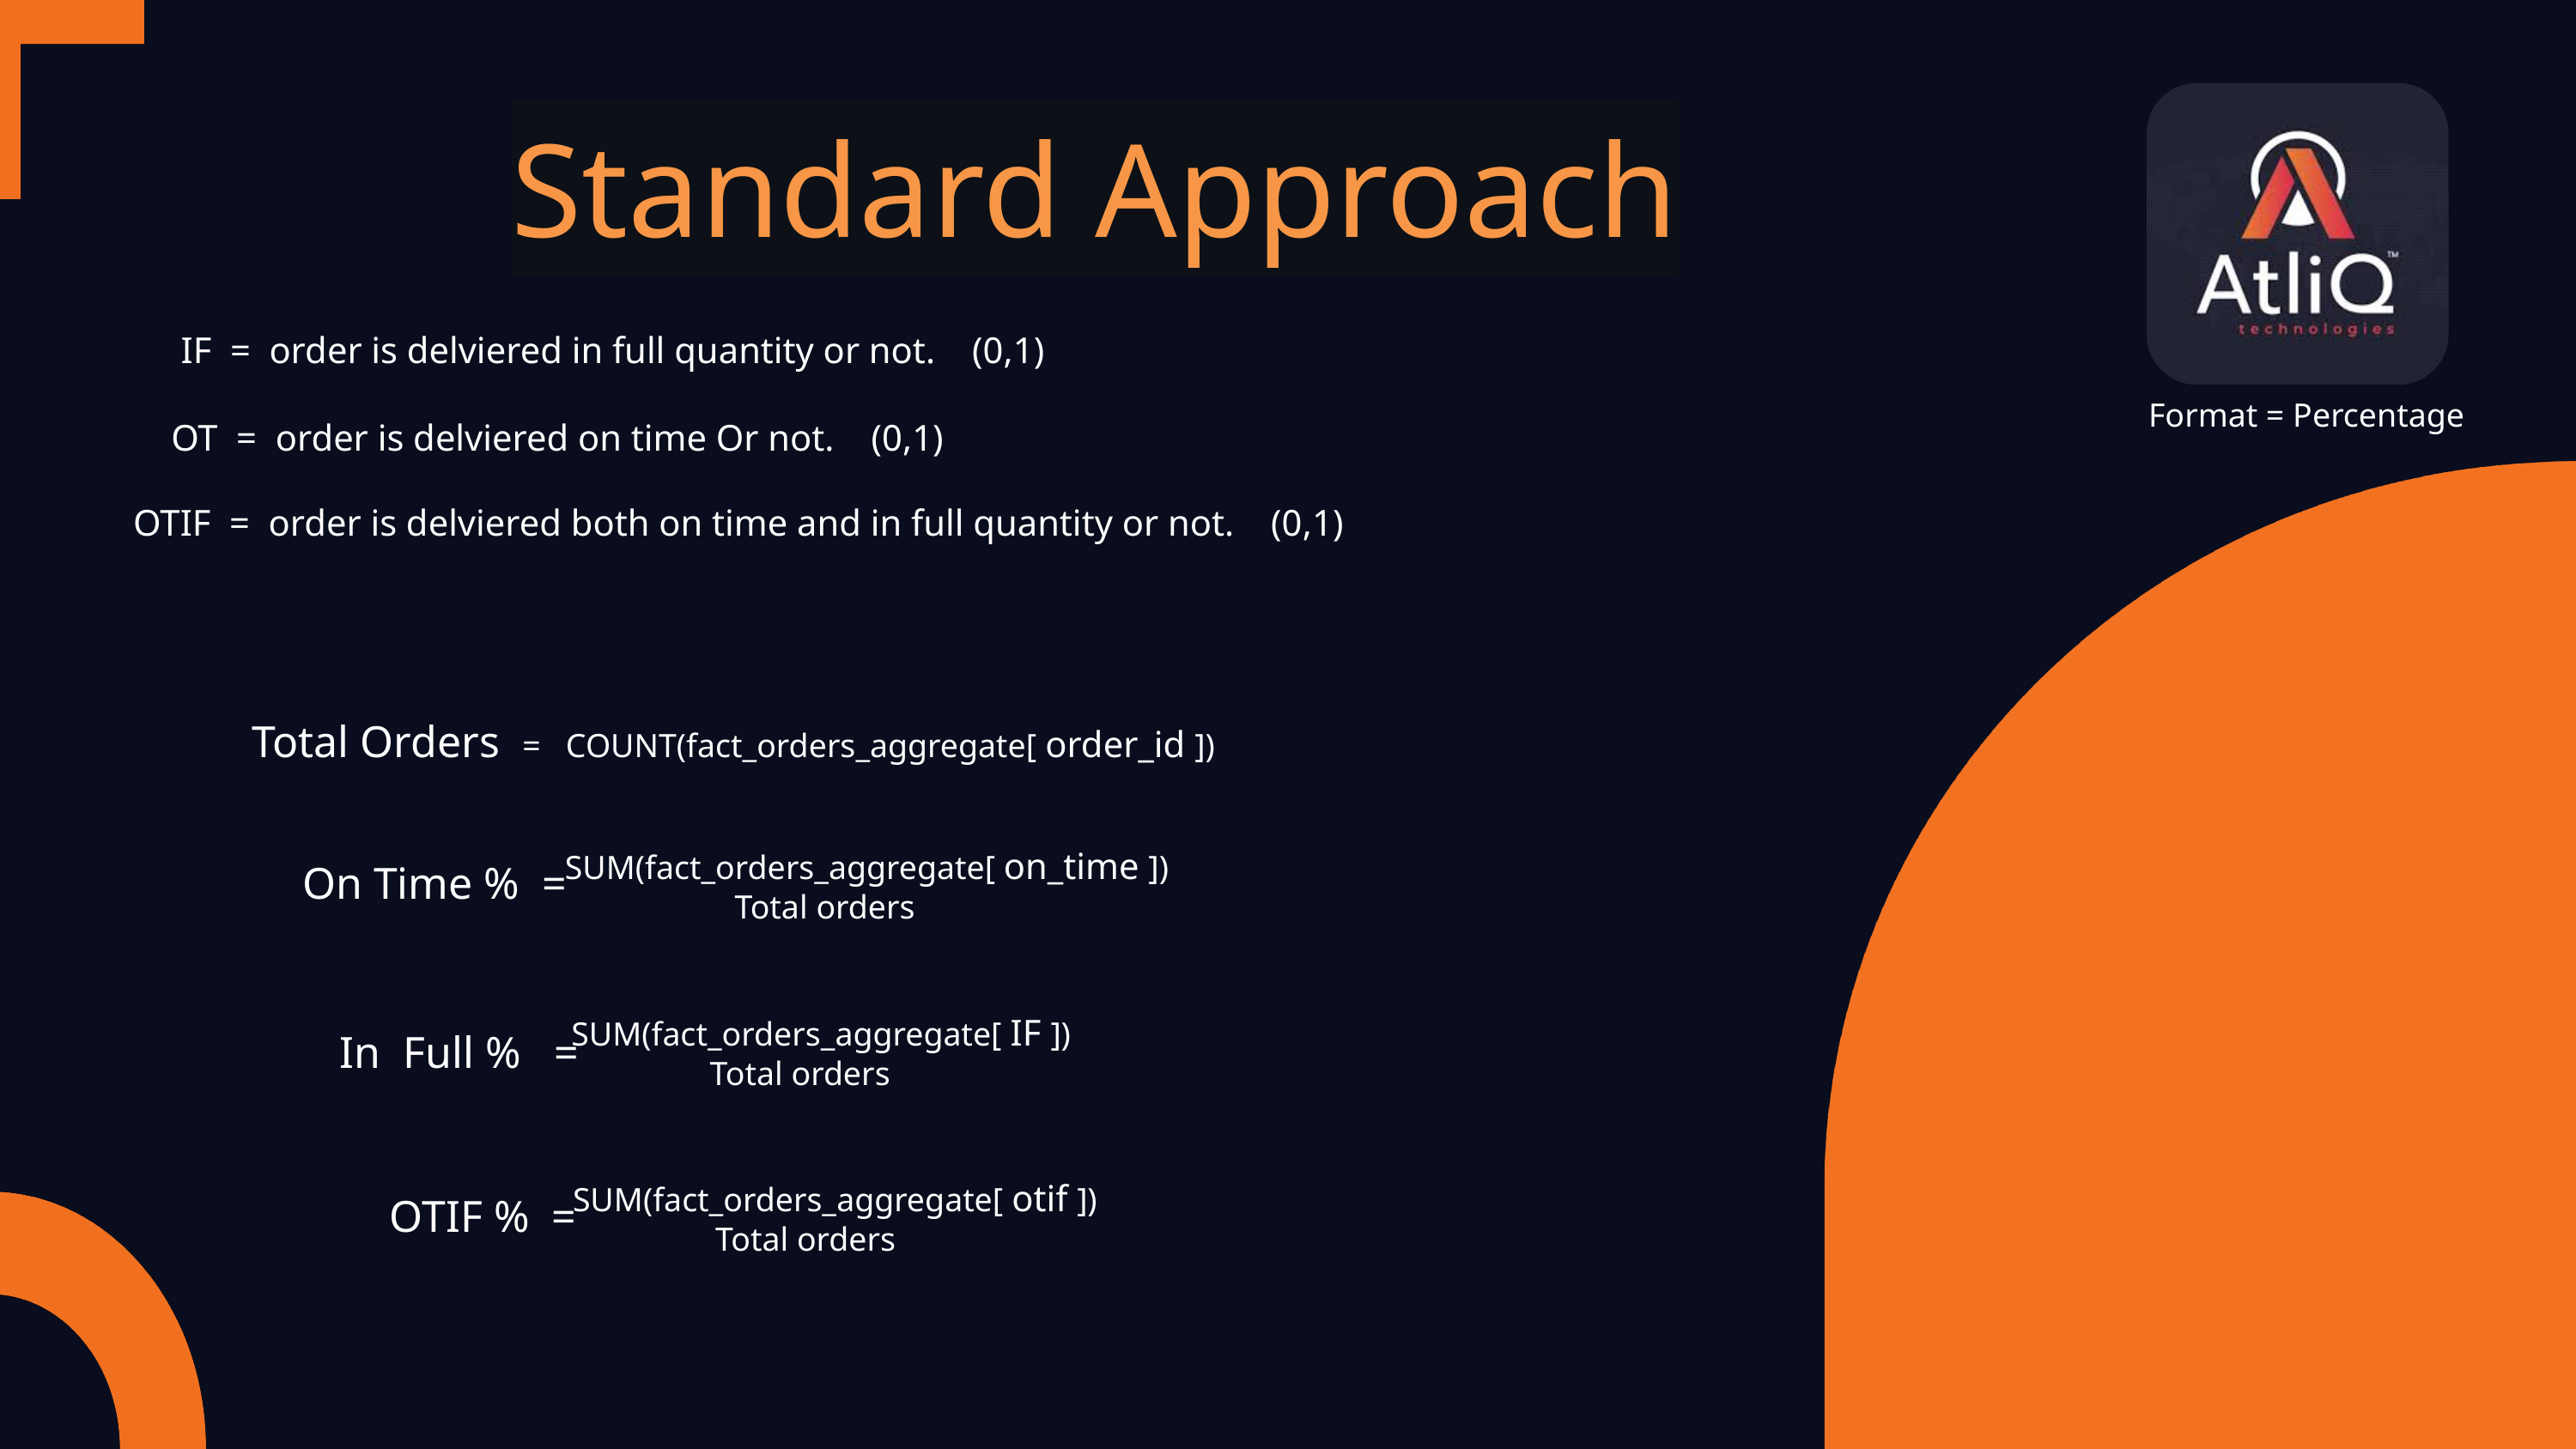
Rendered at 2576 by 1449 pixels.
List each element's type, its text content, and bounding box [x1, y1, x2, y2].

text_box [289, 836, 1164, 933]
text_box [372, 1169, 1094, 1265]
text_box OT = order is delviered on time Or not. (0,1) [158, 409, 957, 465]
text_box Standard Approach [375, 98, 1814, 264]
text_box Total Orders = COUNT(fact_orders_aggregate[ order_id ]) [239, 707, 1228, 773]
text_box IF = order is delviered in full quantity or not. (0,1) [167, 321, 1058, 378]
text_box [0, 0, 144, 199]
text_box OTIF = order is delviered both on time and in full quantity or not. (0,1) [120, 494, 1357, 550]
text_box [0, 1191, 206, 1449]
text_box [1824, 461, 2576, 1449]
text_box Format = Percentage [2136, 388, 2478, 440]
picture [2146, 82, 2449, 385]
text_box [323, 1003, 1096, 1100]
